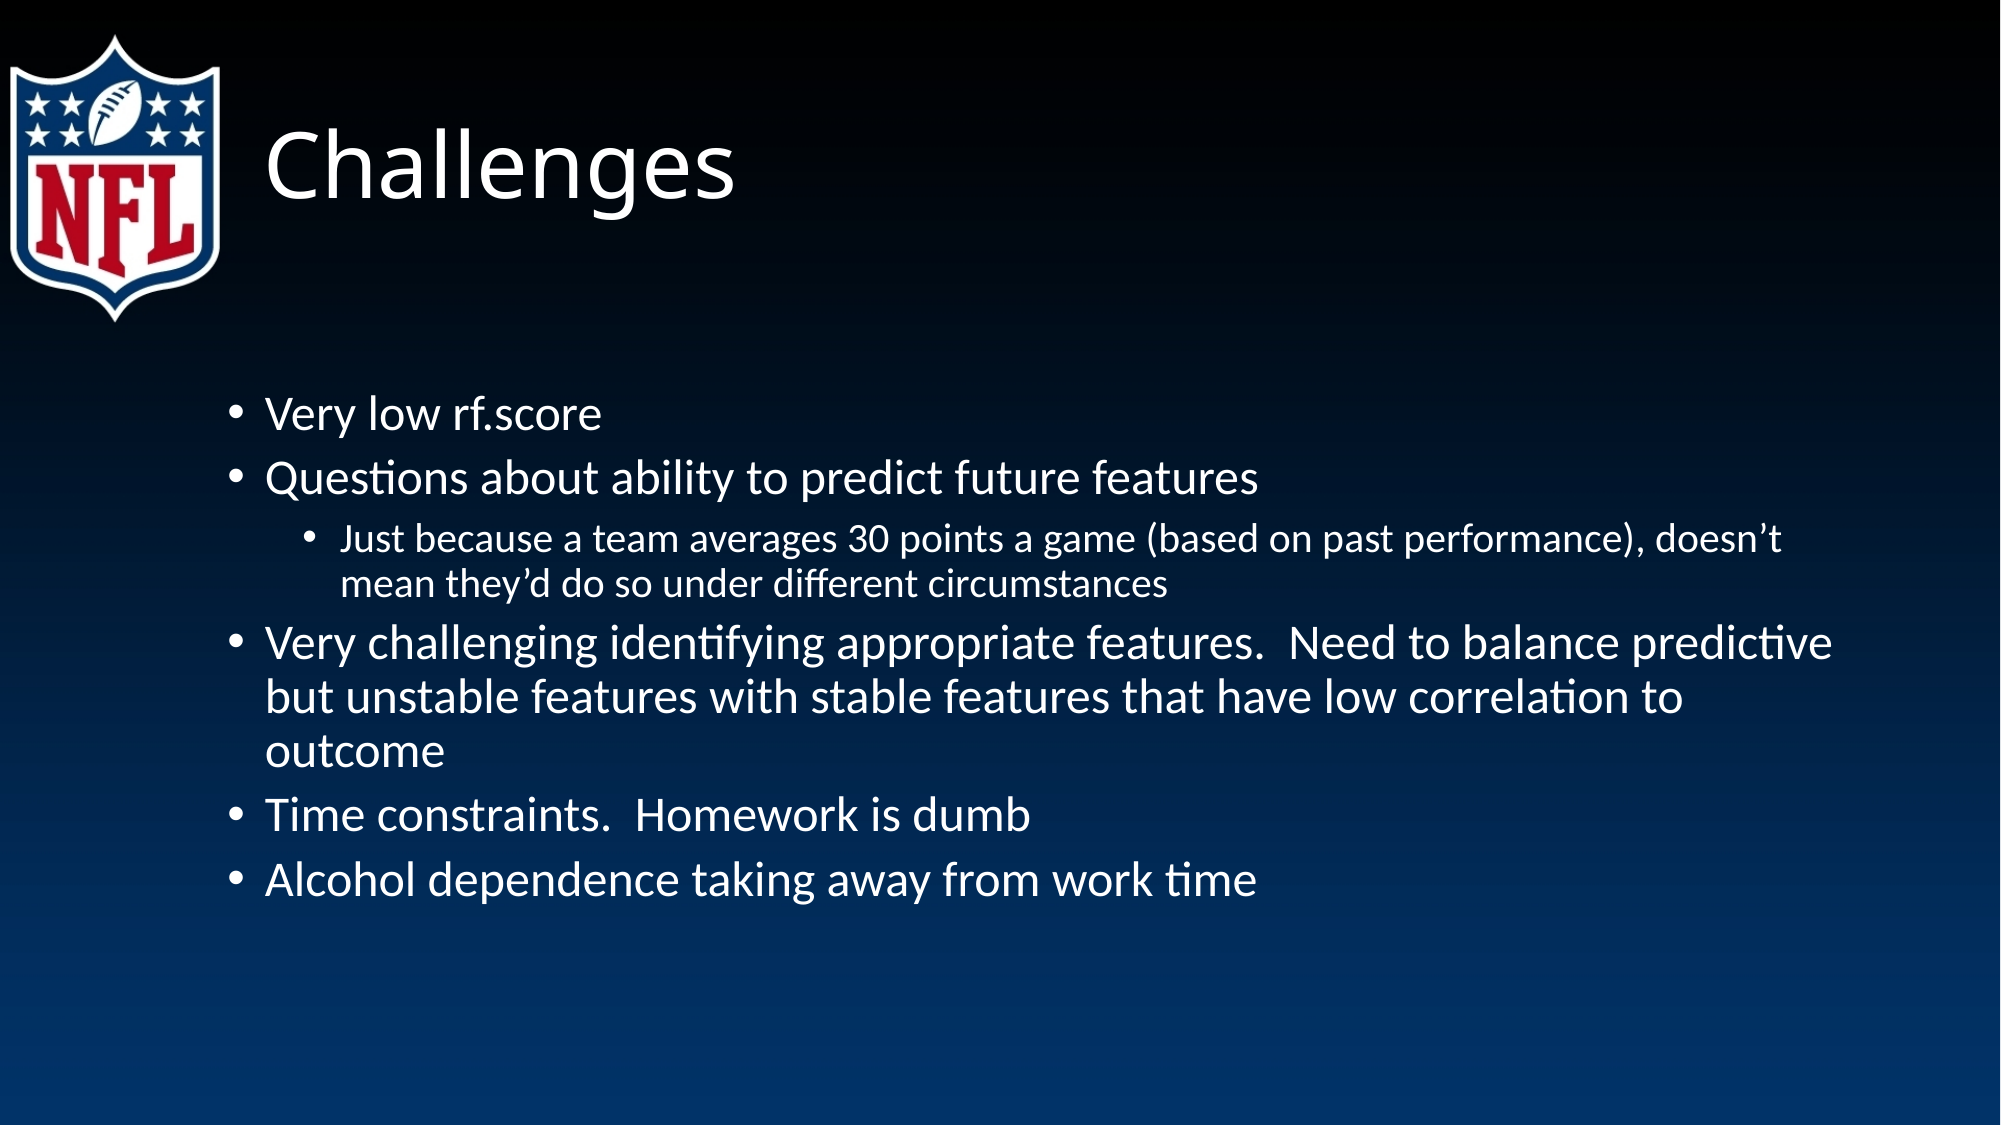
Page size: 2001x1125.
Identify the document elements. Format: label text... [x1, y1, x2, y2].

picture [0, 0, 2001, 1125]
title Challenges [248, 59, 1863, 278]
list Very low rf.score Questions about ability to predict future features Just because a team averages 30 points a game (based on past performance), doesn’t mean they’d do so under different circumstances Very challenging identifying appropriate features. Need to balance predictive but unstable features with stable features that have low correlation to outcome Time constraints. Homework is dumb Alcohol dependence taking away from work time [137, 299, 1863, 1014]
